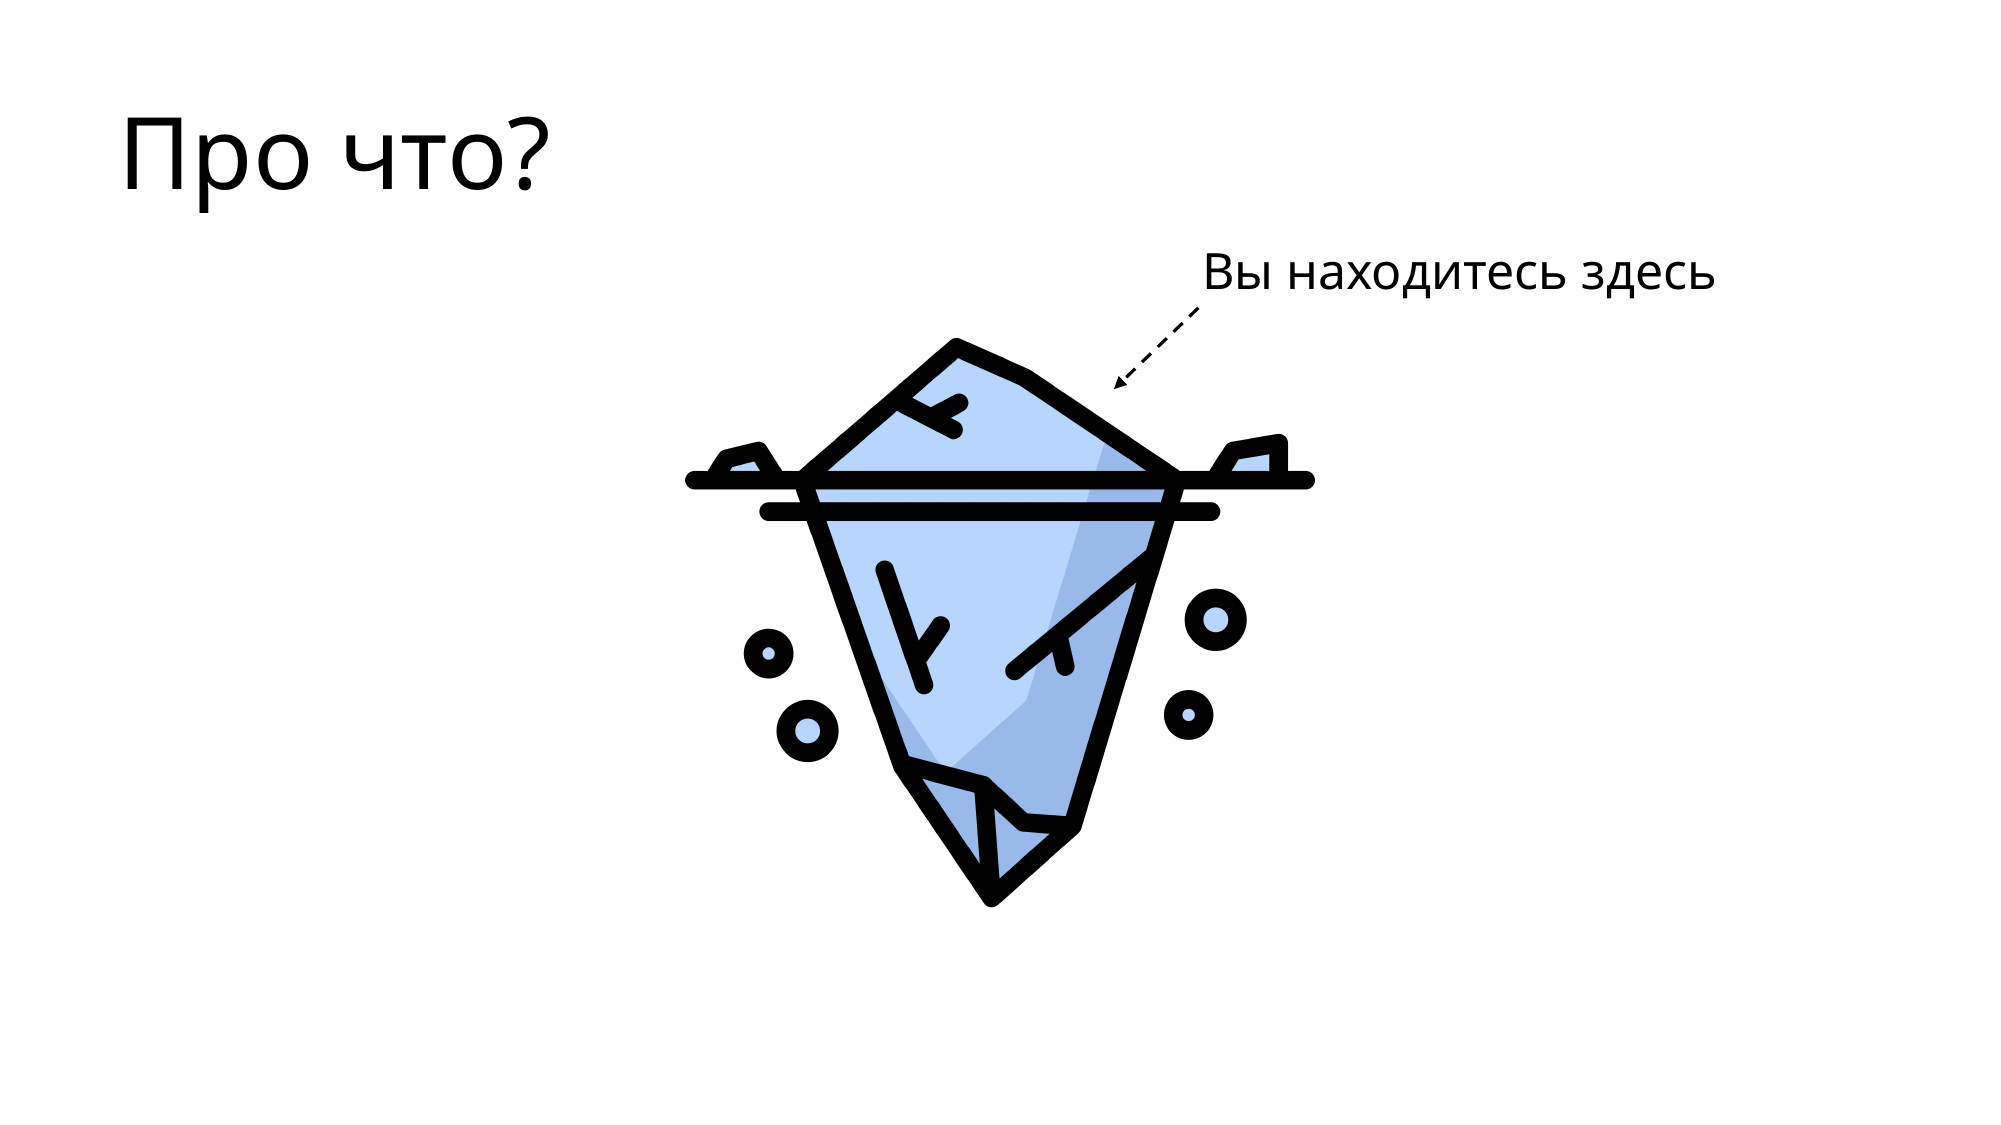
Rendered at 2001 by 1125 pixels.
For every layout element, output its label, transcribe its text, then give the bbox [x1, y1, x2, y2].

text_box Вы находитесь здесь [1187, 232, 1732, 307]
picture [685, 307, 1315, 938]
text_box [1114, 307, 1199, 389]
text_box Про что? [104, 122, 1755, 176]
